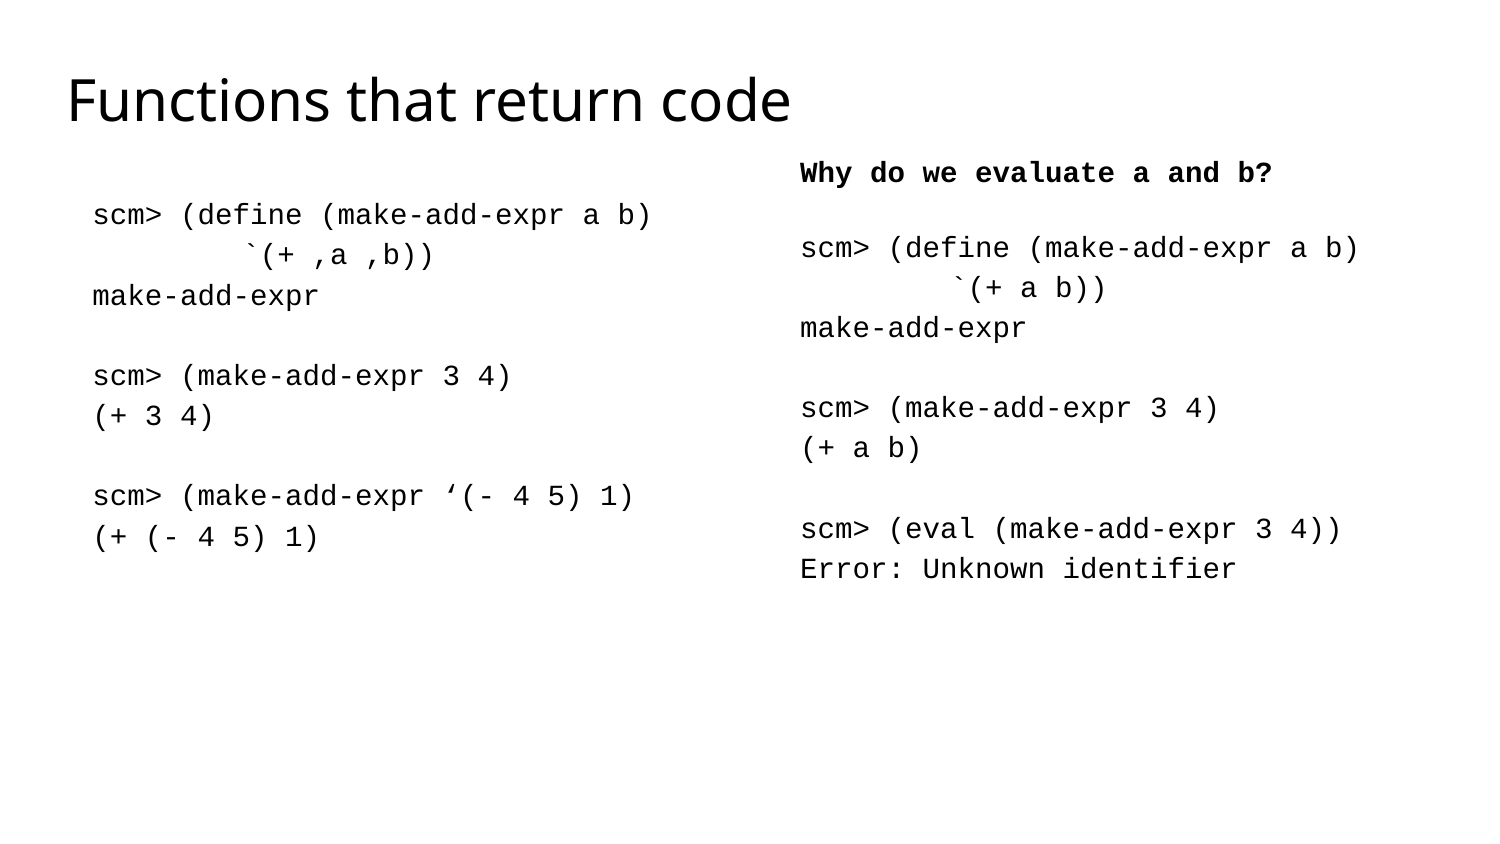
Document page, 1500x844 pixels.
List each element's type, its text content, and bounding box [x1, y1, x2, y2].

text_box Why do we evaluate a and b? scm> (define (make-add-expr a b) `(+ a b)) make-add-expr scm> (make-add-expr 3 4) (+ a b) scm> (eval (make-add-expr 3 4)) Error: Unknown identifier [784, 137, 1459, 608]
list scm> (define (make-add-expr a b) `(+ ,a ,b)) make-add-expr scm> (make-add-expr 3 4) (+ 3 4) scm> (make-add-expr ‘(- 4 5) 1) (+ (- 4 5) 1) [77, 175, 760, 579]
title Functions that return code [51, 48, 1449, 142]
